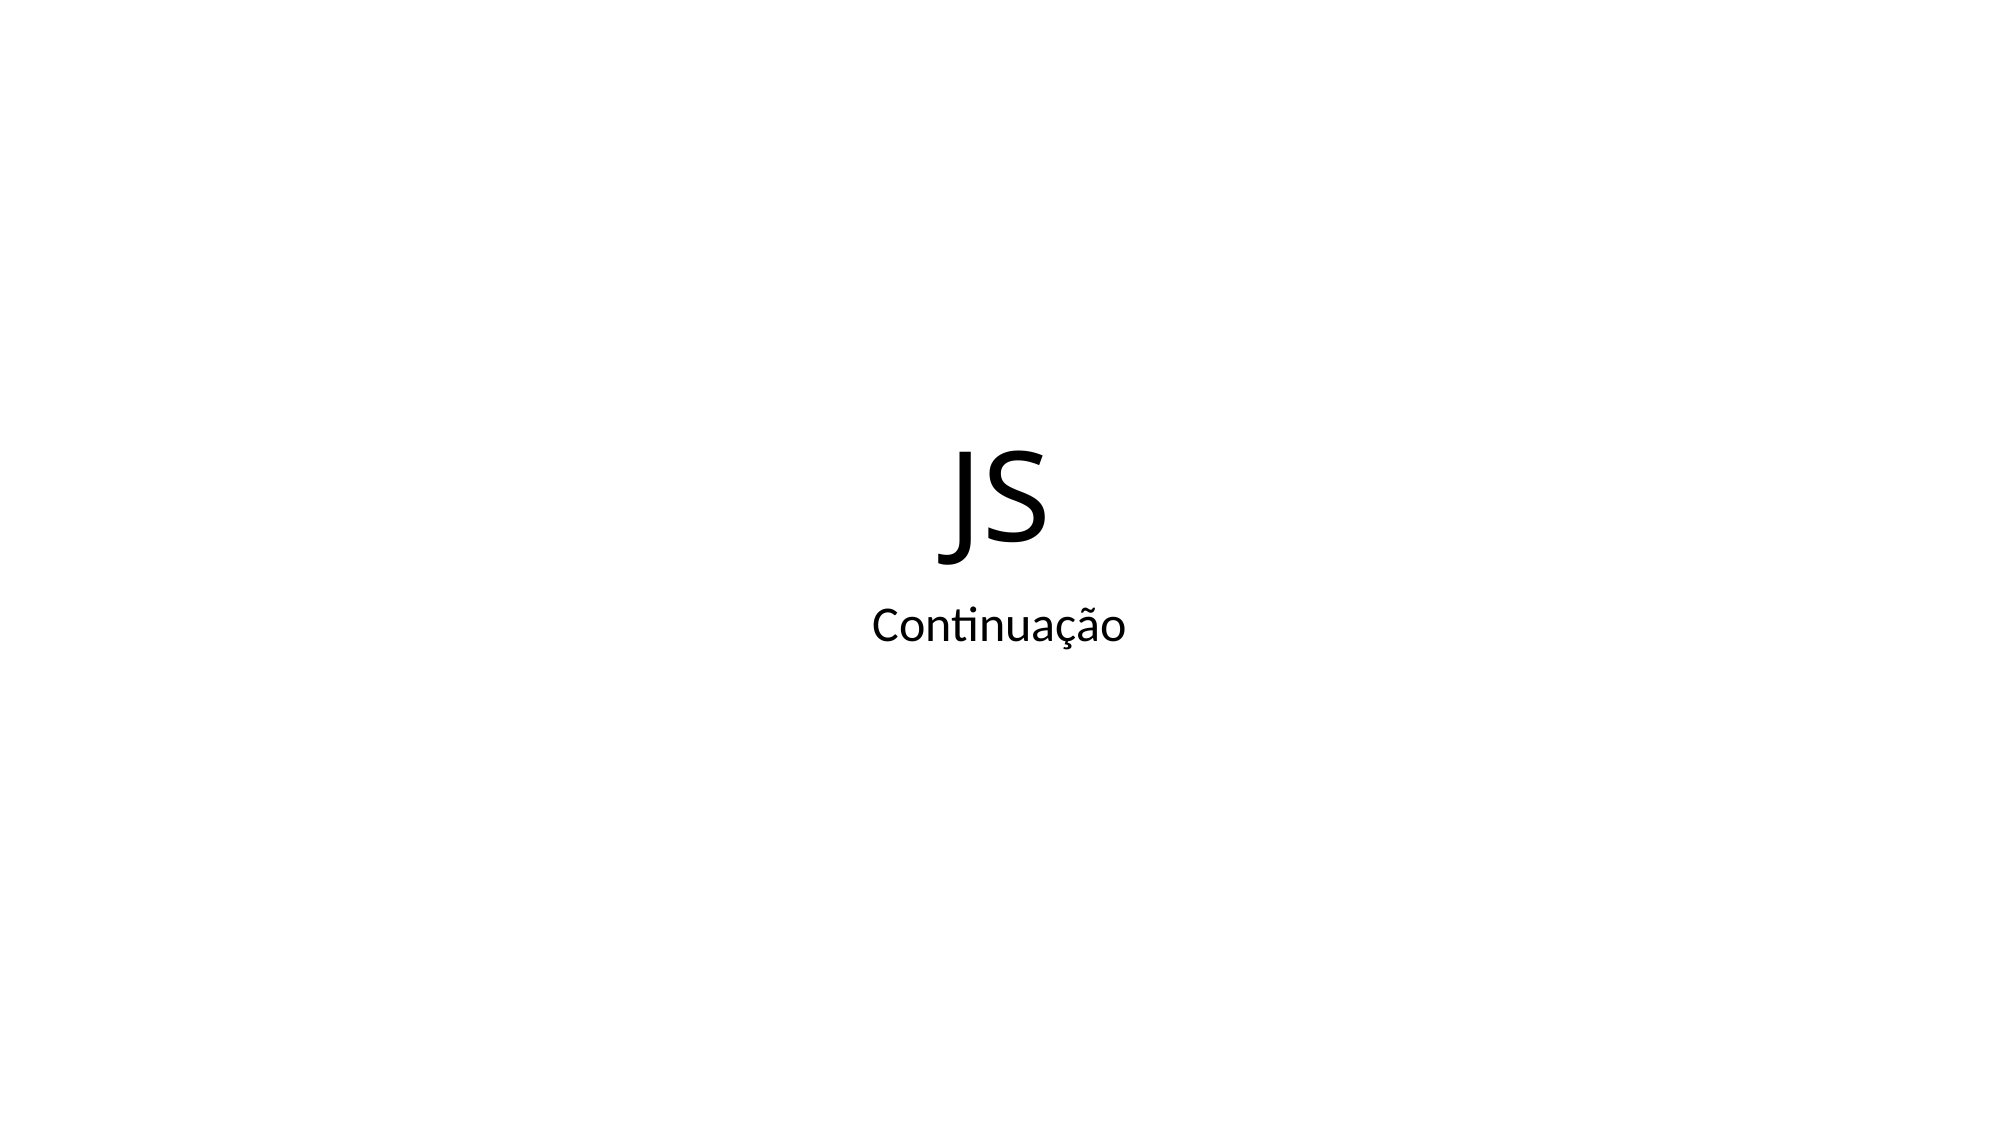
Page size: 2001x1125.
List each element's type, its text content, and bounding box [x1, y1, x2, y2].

title JS [249, 184, 1750, 576]
subtitle Continuação [249, 590, 1750, 863]
